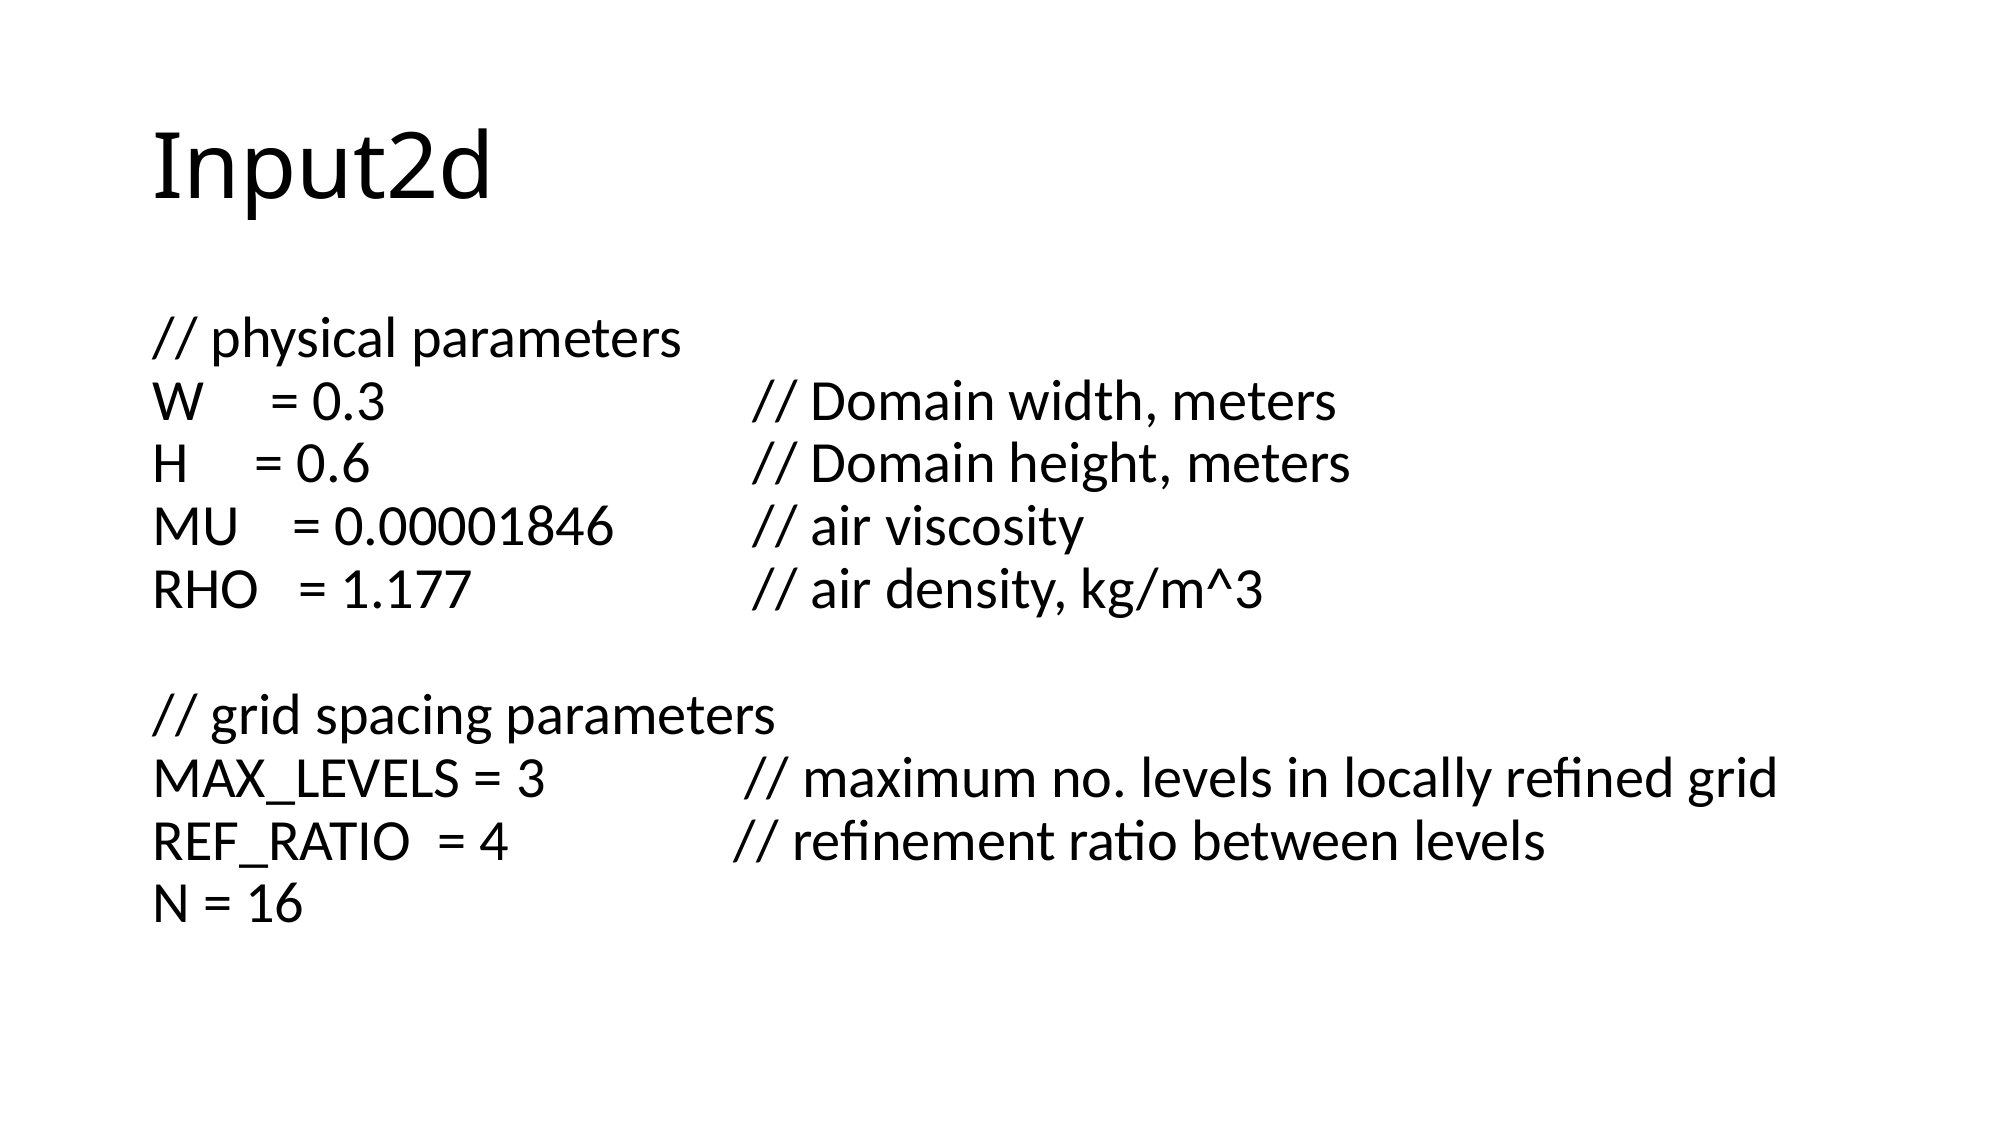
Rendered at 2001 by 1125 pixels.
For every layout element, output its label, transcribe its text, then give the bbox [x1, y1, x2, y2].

list // physical parameters W = 0.3 // Domain width, meters H = 0.6 // Domain height, meters MU = 0.00001846 // air viscosity RHO = 1.177 // air density, kg/m^3 // grid spacing parameters MAX_LEVELS = 3 // maximum no. levels in locally refined grid REF_RATIO = 4 // refinement ratio between levels N = 16 [137, 299, 1863, 1014]
title Input2d [137, 59, 1863, 278]
